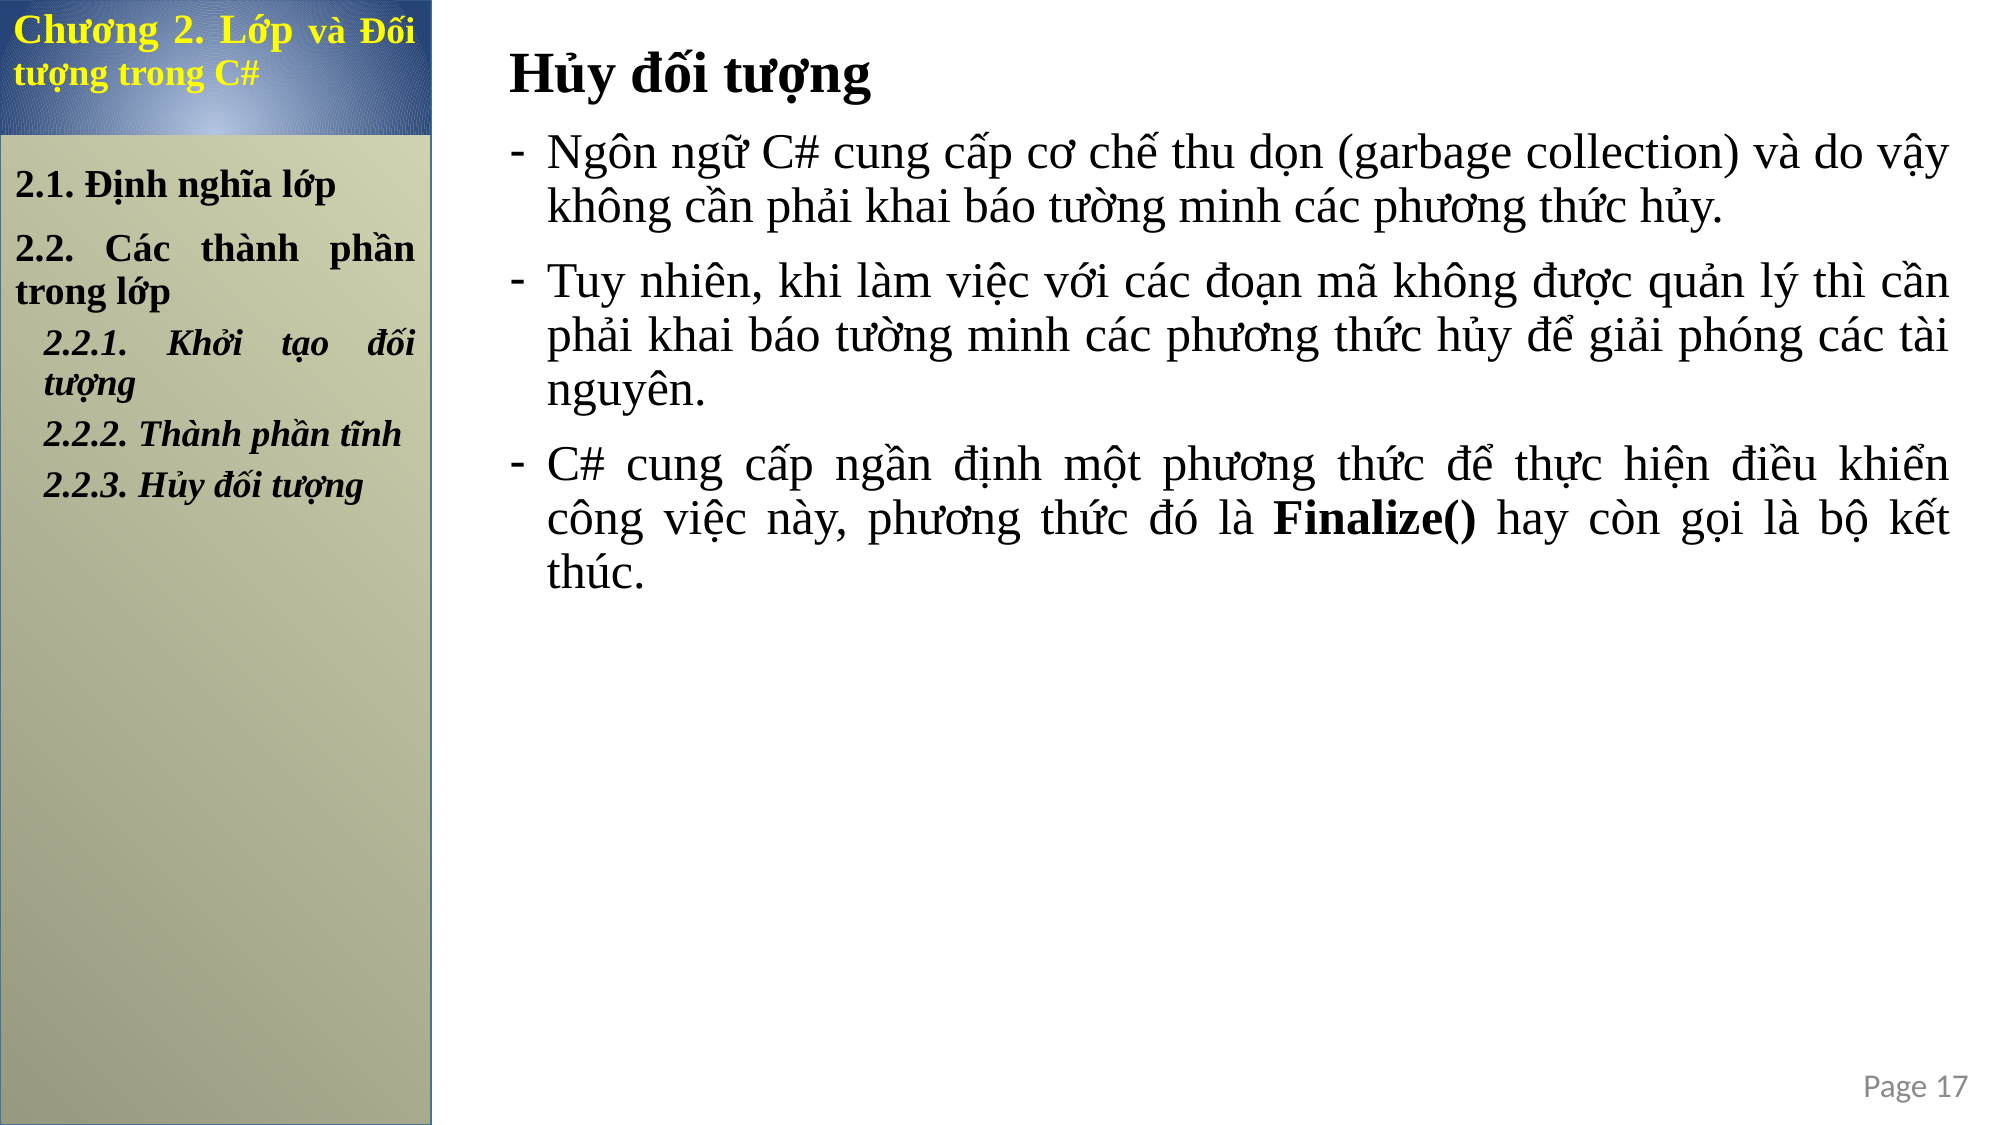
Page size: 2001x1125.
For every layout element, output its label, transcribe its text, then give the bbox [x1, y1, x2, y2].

list 2.1. Định nghĩa lớp 2.2. Các thành phần trong lớp 2.2.1. Khởi tạo đối tượng 2.2.2. Thành phần tĩnh 2.2.3. Hủy đối tượng [0, 156, 431, 1112]
list Chương 2. Lớp và Đối tượng trong C# [0, 0, 431, 135]
slide_number Page 17 [1811, 1056, 1984, 1112]
list Hủy đối tượng Ngôn ngữ C# cung cấp cơ chế thu dọn (garbage collection) và do vậy không cần phải khai báo tường minh các phương thức hủy. Tuy nhiên, khi làm việc với các đoạn mã không được quản lý thì cần phải khai báo tường minh các phương thức hủy để giải phóng các tài nguyên. C# cung cấp ngần định một phương thức để thực hiện điều khiển công việc này, phương thức đó là Finalize() hay còn gọi là bộ kết thúc. [494, 34, 1966, 1046]
